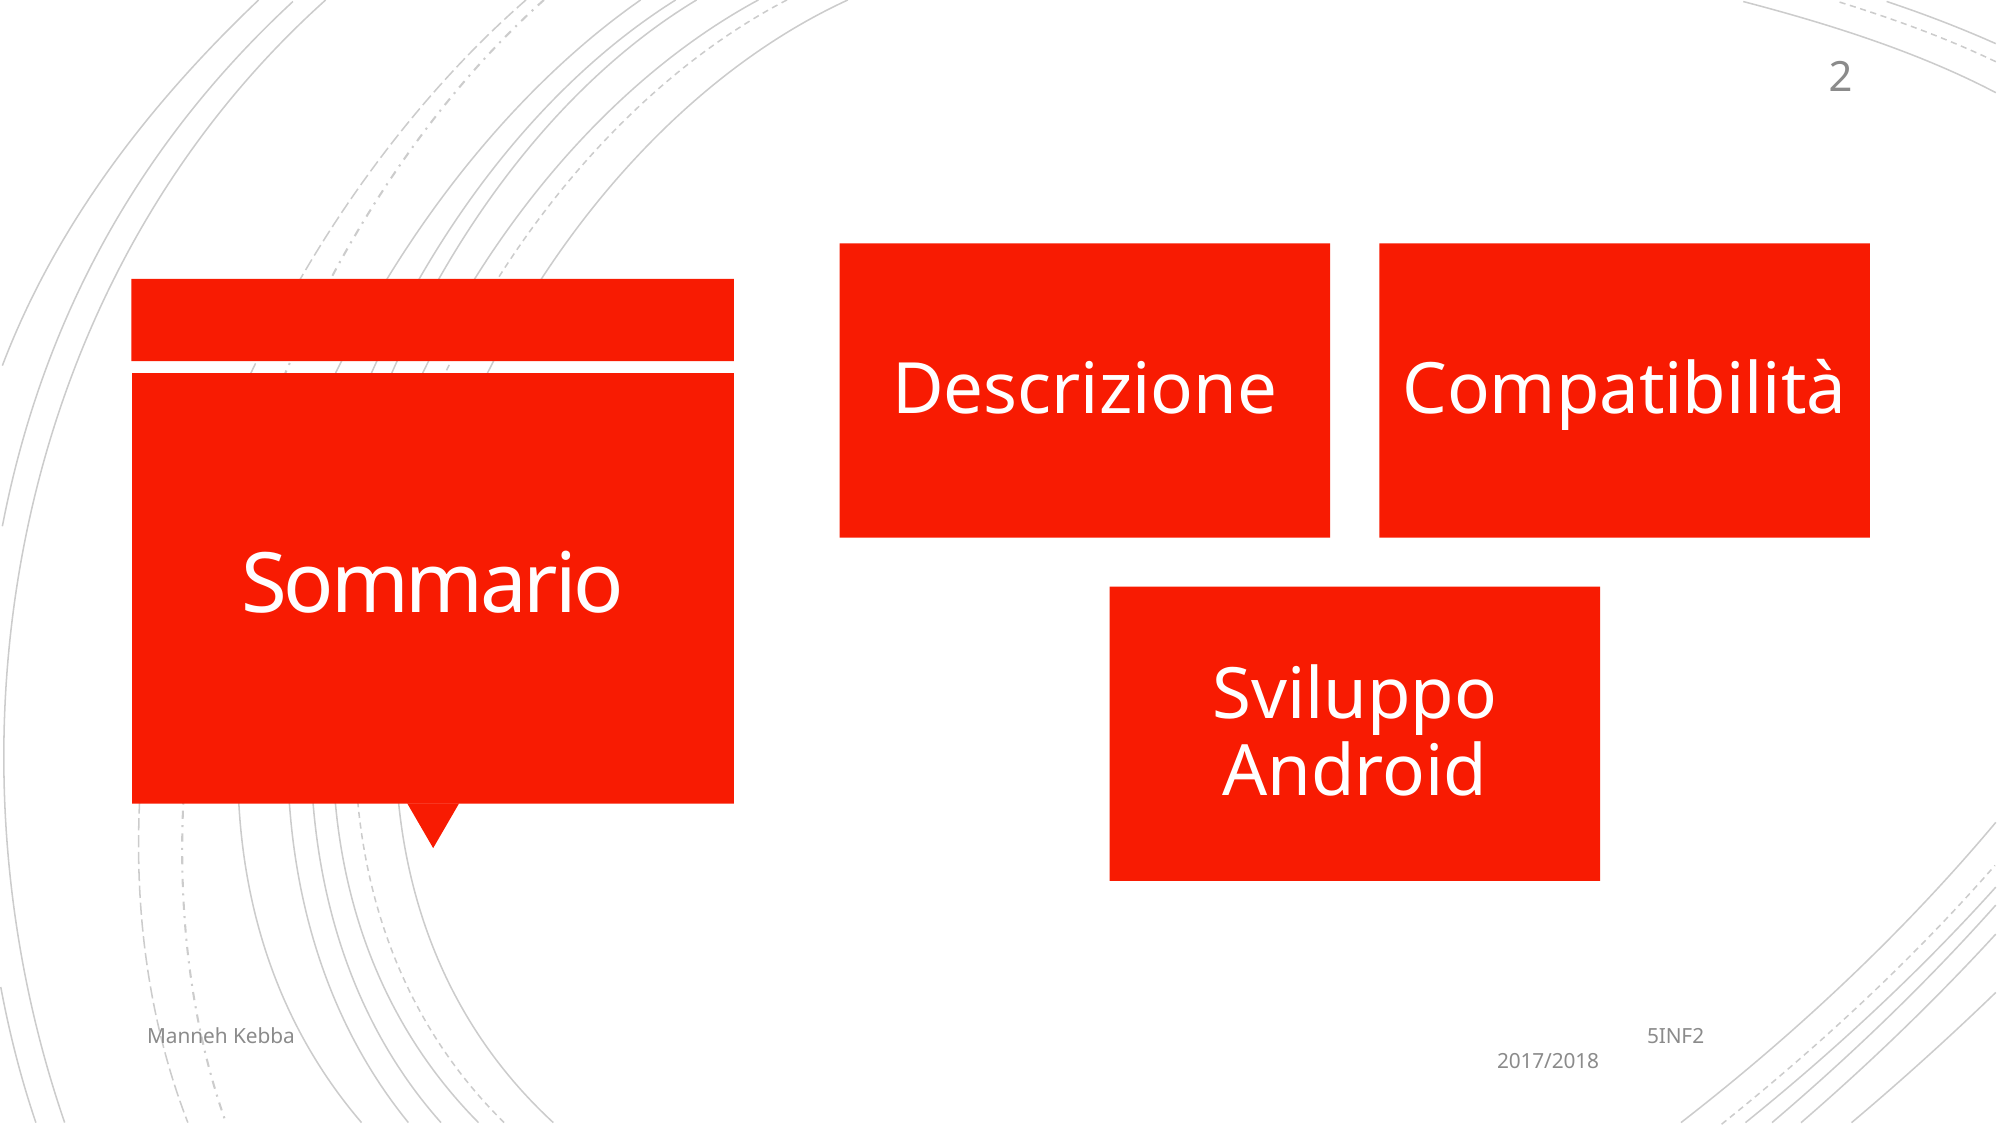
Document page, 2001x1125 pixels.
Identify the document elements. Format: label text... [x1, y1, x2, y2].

slide_number 2 [1717, 52, 1868, 105]
footer Manneh Kebba 5INF2 2017/2018 [131, 1021, 1869, 1074]
title Sommario [145, 385, 720, 789]
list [839, 131, 1871, 993]
